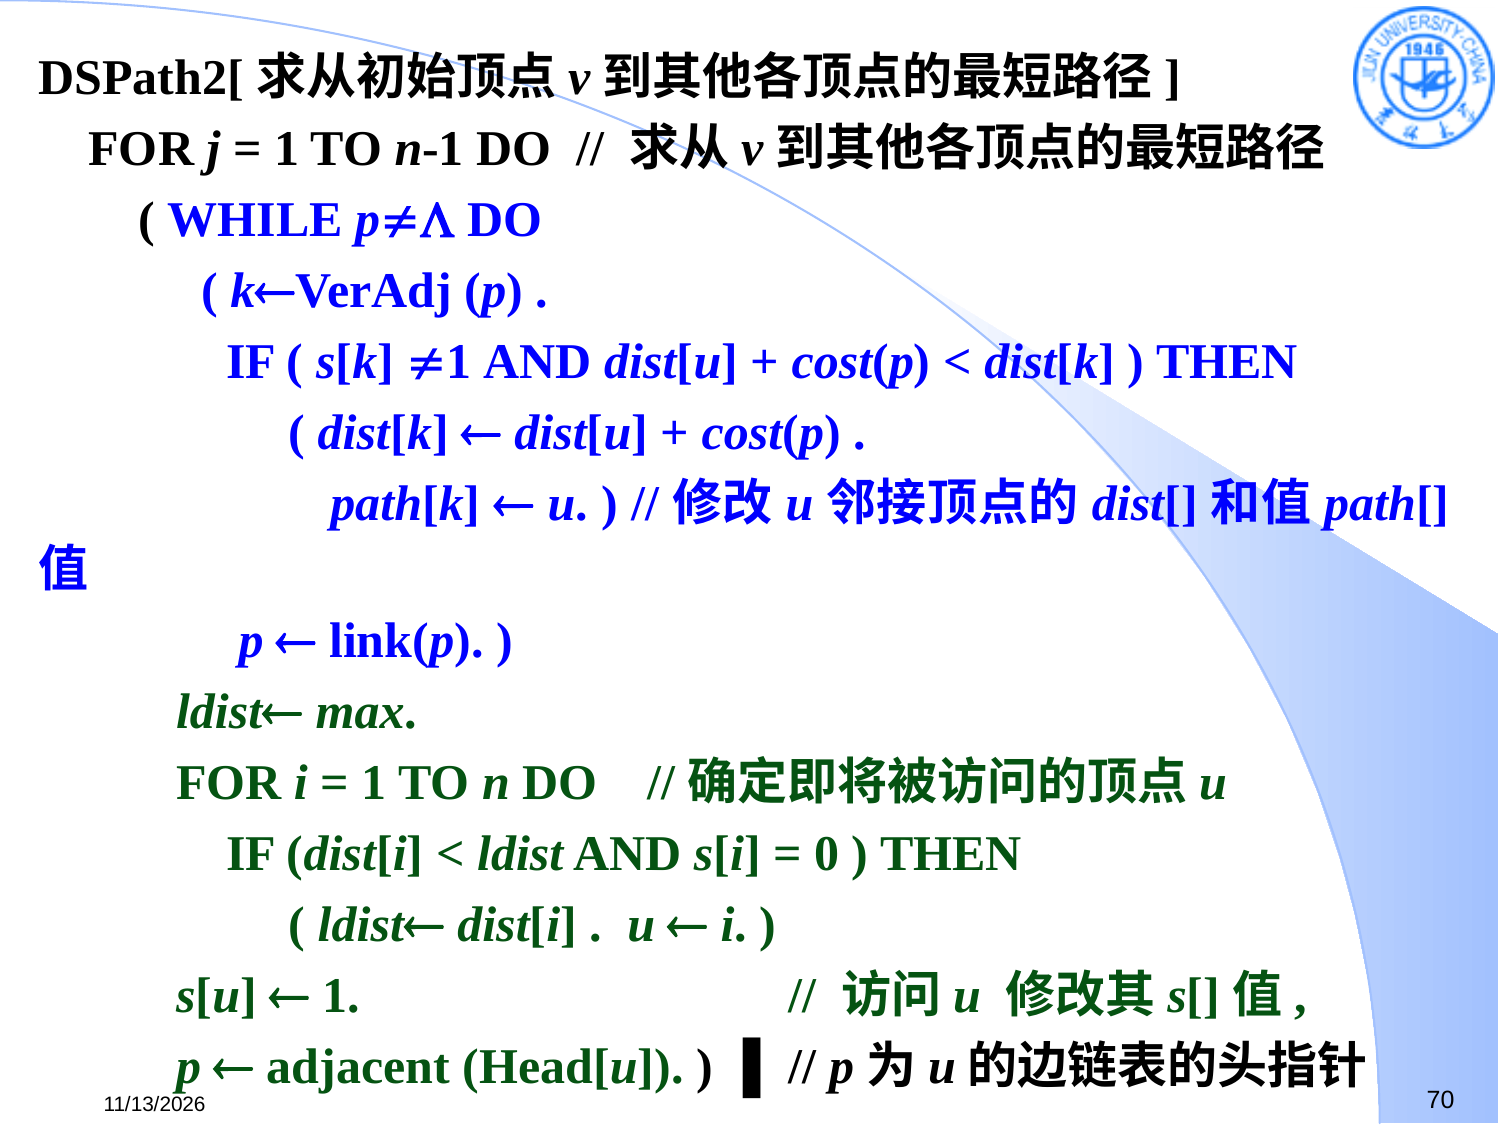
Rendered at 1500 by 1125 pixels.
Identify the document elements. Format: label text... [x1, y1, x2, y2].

list DSPath2[求从初始顶点v到其他各顶点的最短路径] FOR j = 1 TO n-1 DO // 求从v到其他各顶点的最短路径 ( WHILE p DO ( kVerAdj (p) . IF ( s[k] 1 AND dist[u] + cost(p) < dist[k] ) THEN ( dist[k]  dist[u] + cost(p) . path[k]  u. ) //修改u邻接顶点的dist[]和值path[]值 p  link(p). ) ldist max. FOR i = 1 TO n DO //确定即将被访问的顶点u IF (dist[i] < ldist AND s[i] = 0 ) THEN ( ldist dist[i] . u  i. ) s[u]  1. // 访问u 修改其s[]值, p  adjacent (Head[u]). ) ▐ // p为u的边链表的头指针 [23, 30, 1477, 1084]
picture [1353, 6, 1495, 149]
